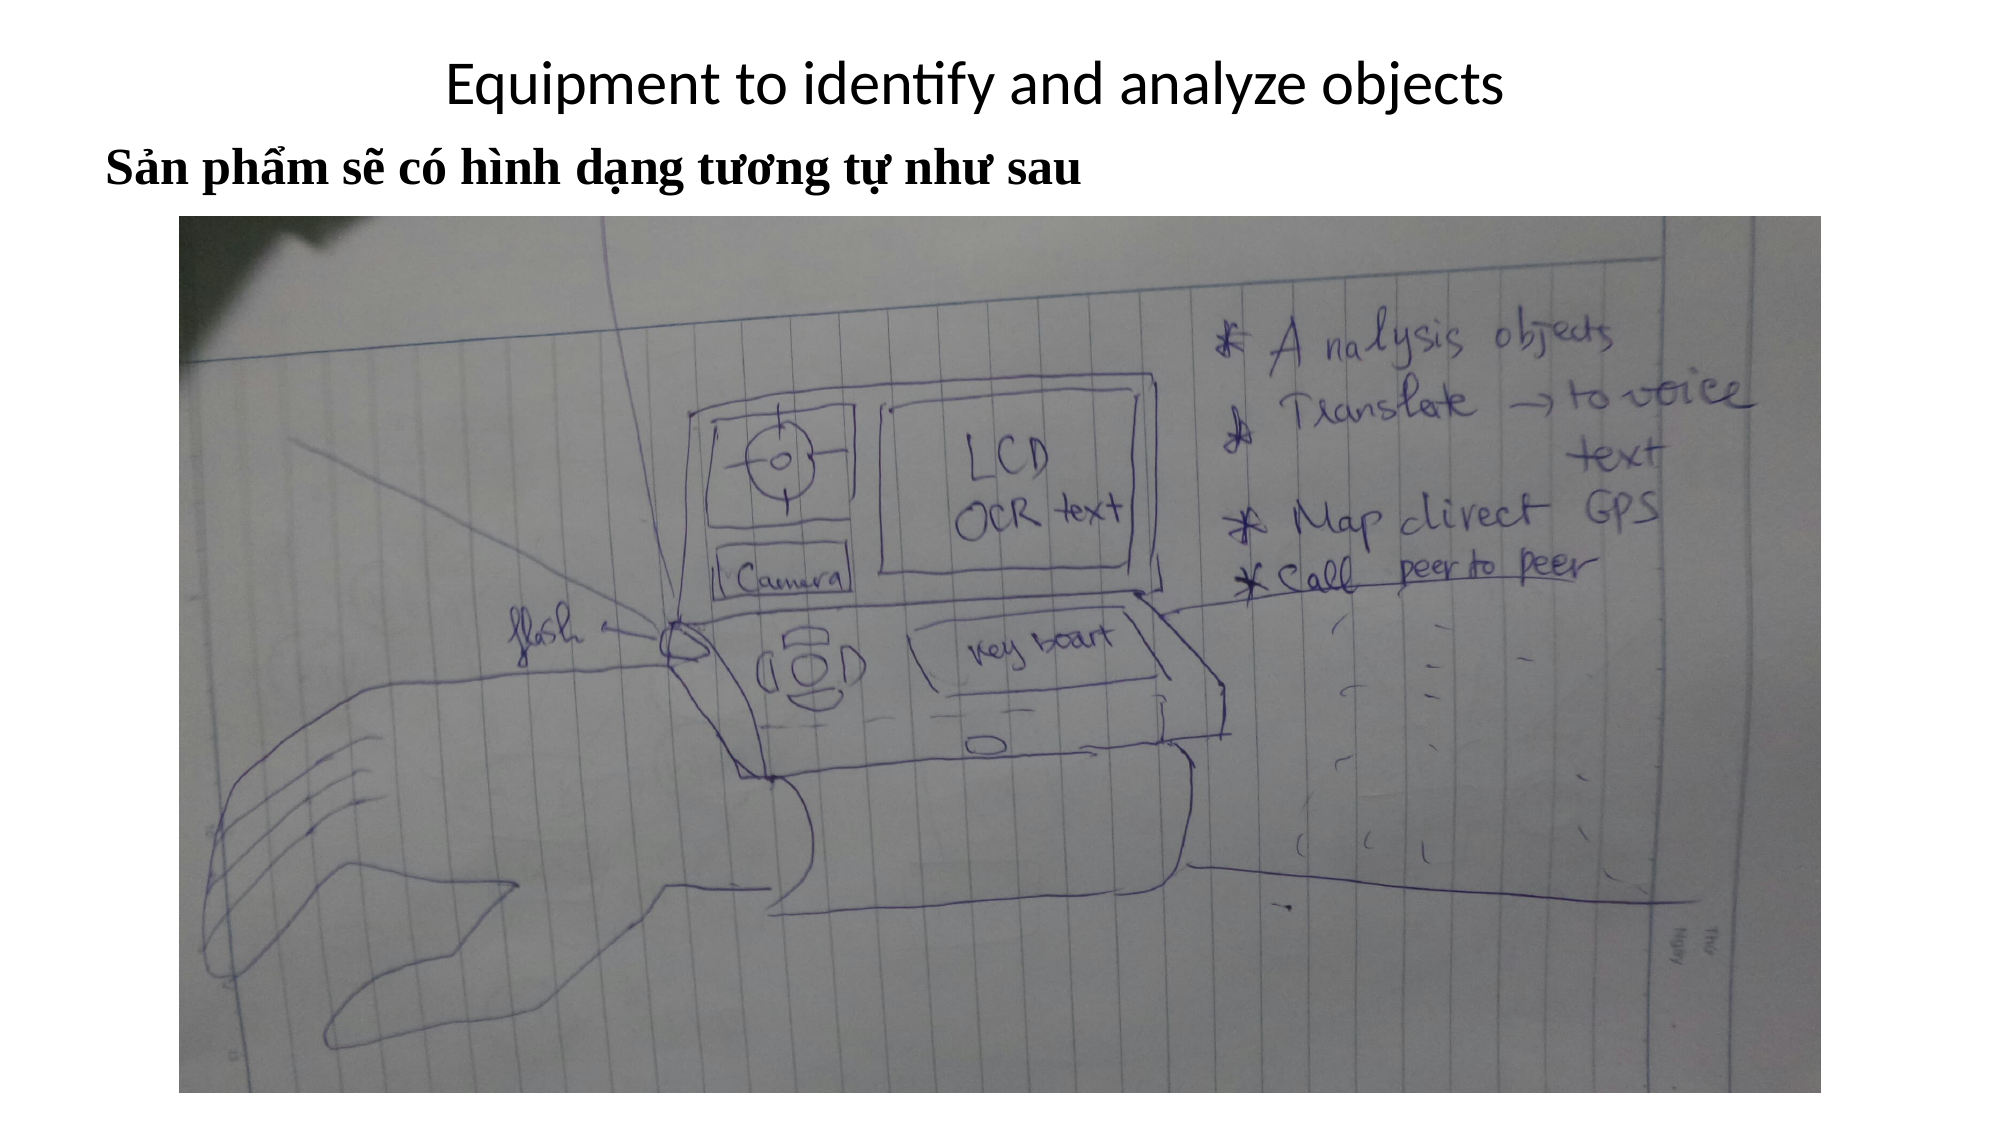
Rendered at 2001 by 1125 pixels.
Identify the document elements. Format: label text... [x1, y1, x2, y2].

picture [179, 216, 1821, 1093]
text_box Sản phẩm sẽ có hình dạng tương tự như sau [90, 125, 1734, 203]
text_box Equipment to identify and analyze objects [430, 34, 1570, 125]
